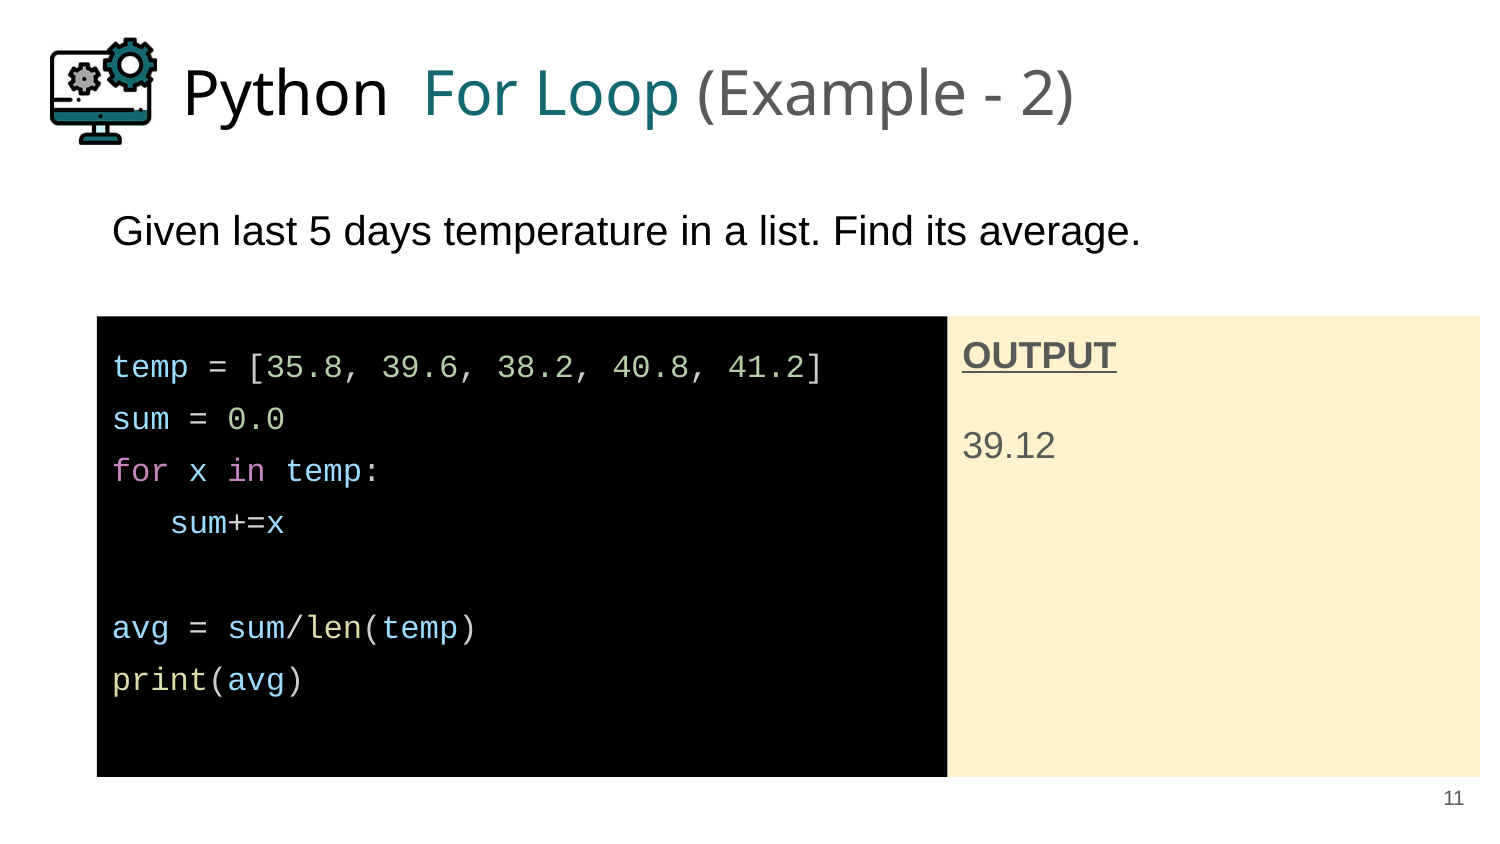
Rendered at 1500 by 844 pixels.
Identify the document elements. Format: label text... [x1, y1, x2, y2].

text_box temp = [35.8, 39.6, 38.2, 40.8, 41.2] sum = 0.0 for x in temp: sum+=x avg = sum/len(temp) print(avg) [96, 316, 948, 777]
text_box Python For Loop (Example - 2) [168, 51, 1461, 130]
slide_number 11 [1389, 777, 1480, 830]
picture [45, 30, 165, 151]
text_box OUTPUT 39.12 [948, 316, 1480, 777]
text_box Given last 5 days temperature in a list. Find its average. [96, 189, 1325, 365]
